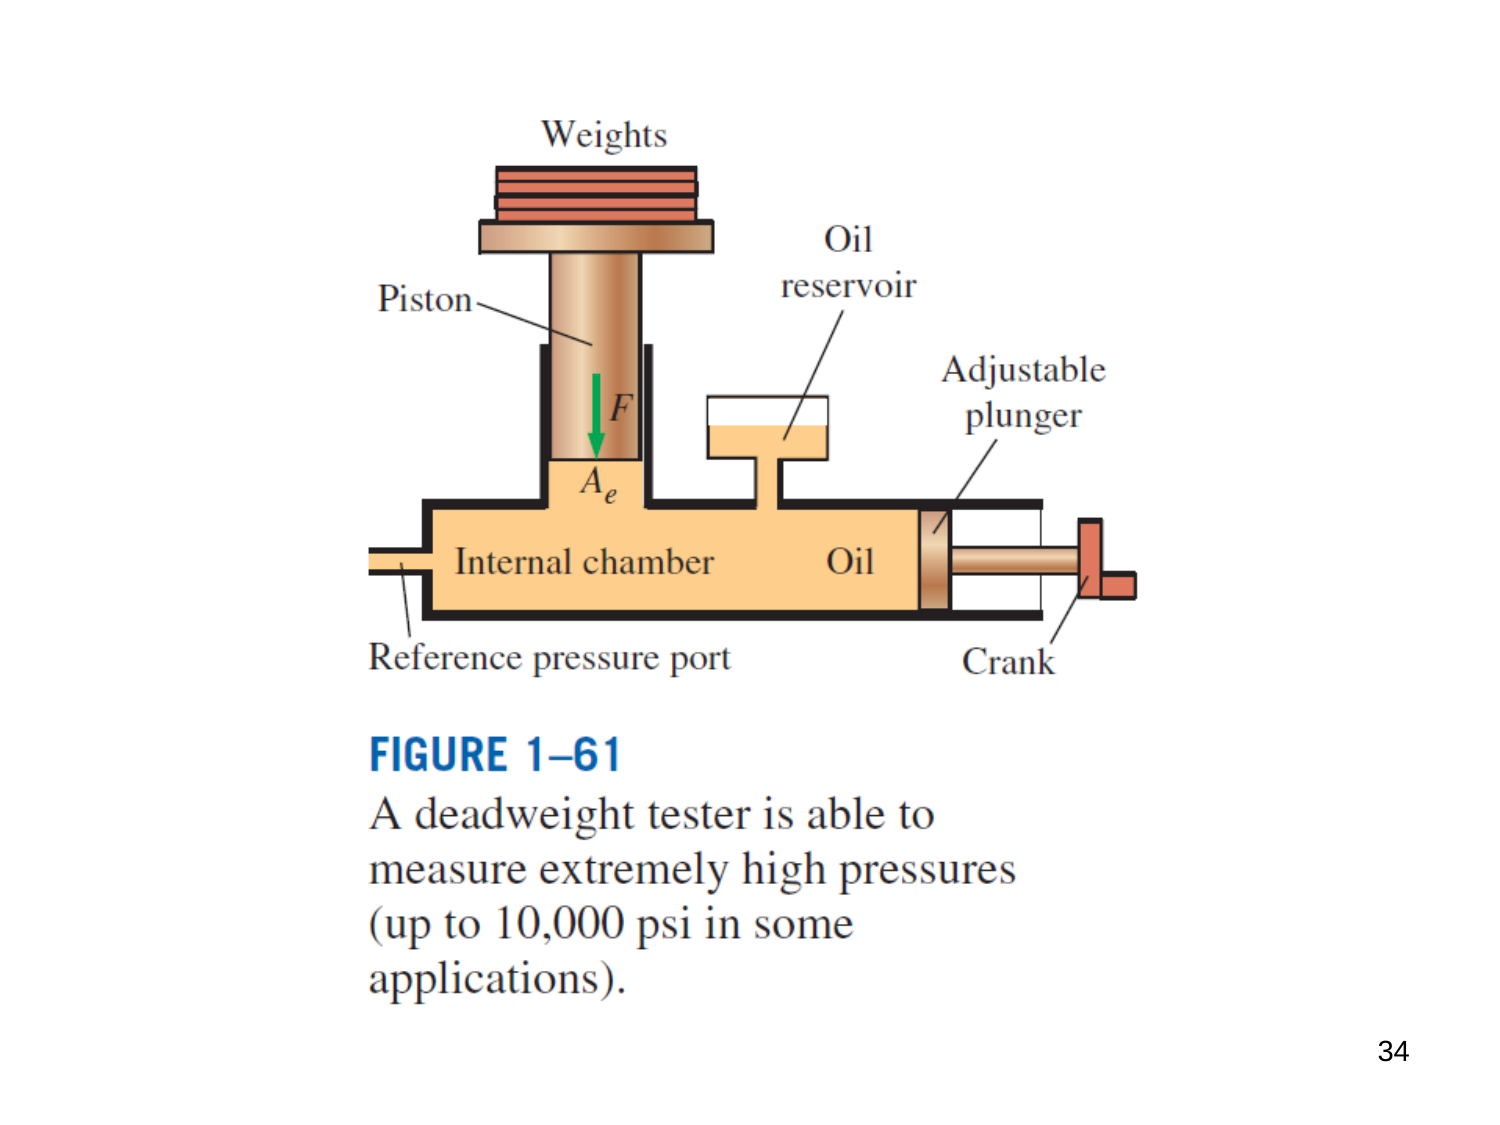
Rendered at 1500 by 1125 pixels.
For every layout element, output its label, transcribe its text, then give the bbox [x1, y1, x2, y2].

picture [347, 105, 1153, 1020]
slide_number 34 [1074, 1024, 1426, 1103]
